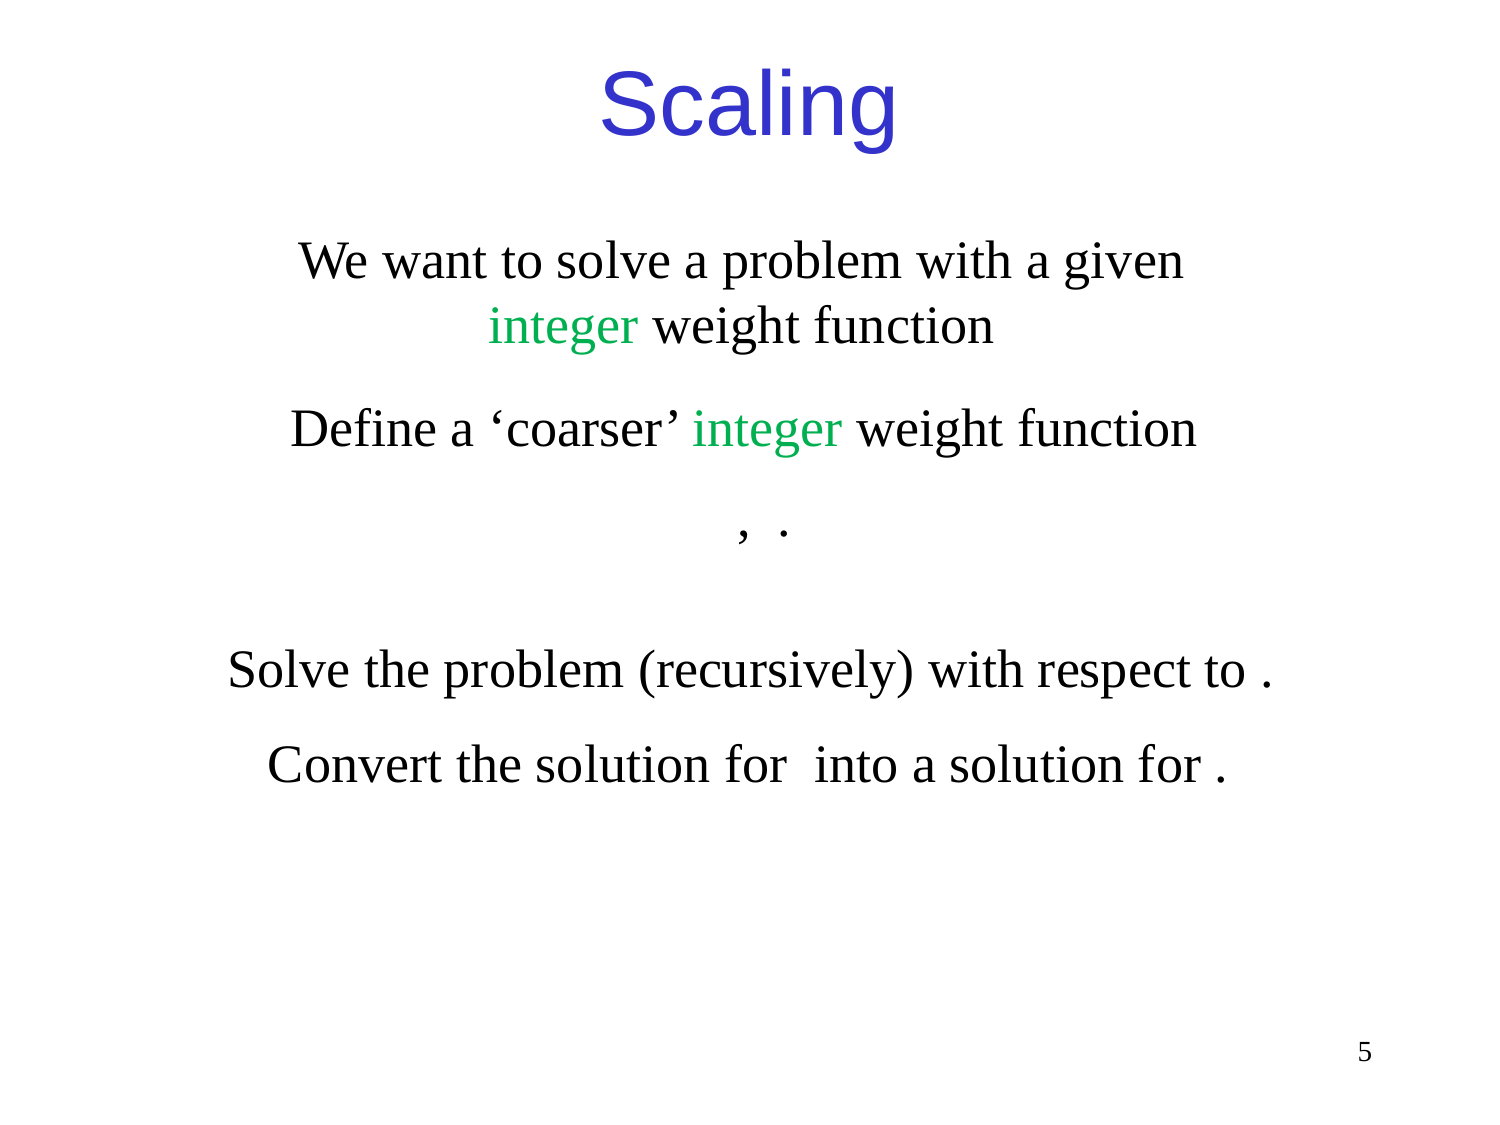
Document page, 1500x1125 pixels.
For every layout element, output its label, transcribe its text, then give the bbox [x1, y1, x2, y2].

text_box Scaling [0, 36, 1499, 162]
slide_number 5 [1074, 1024, 1388, 1101]
